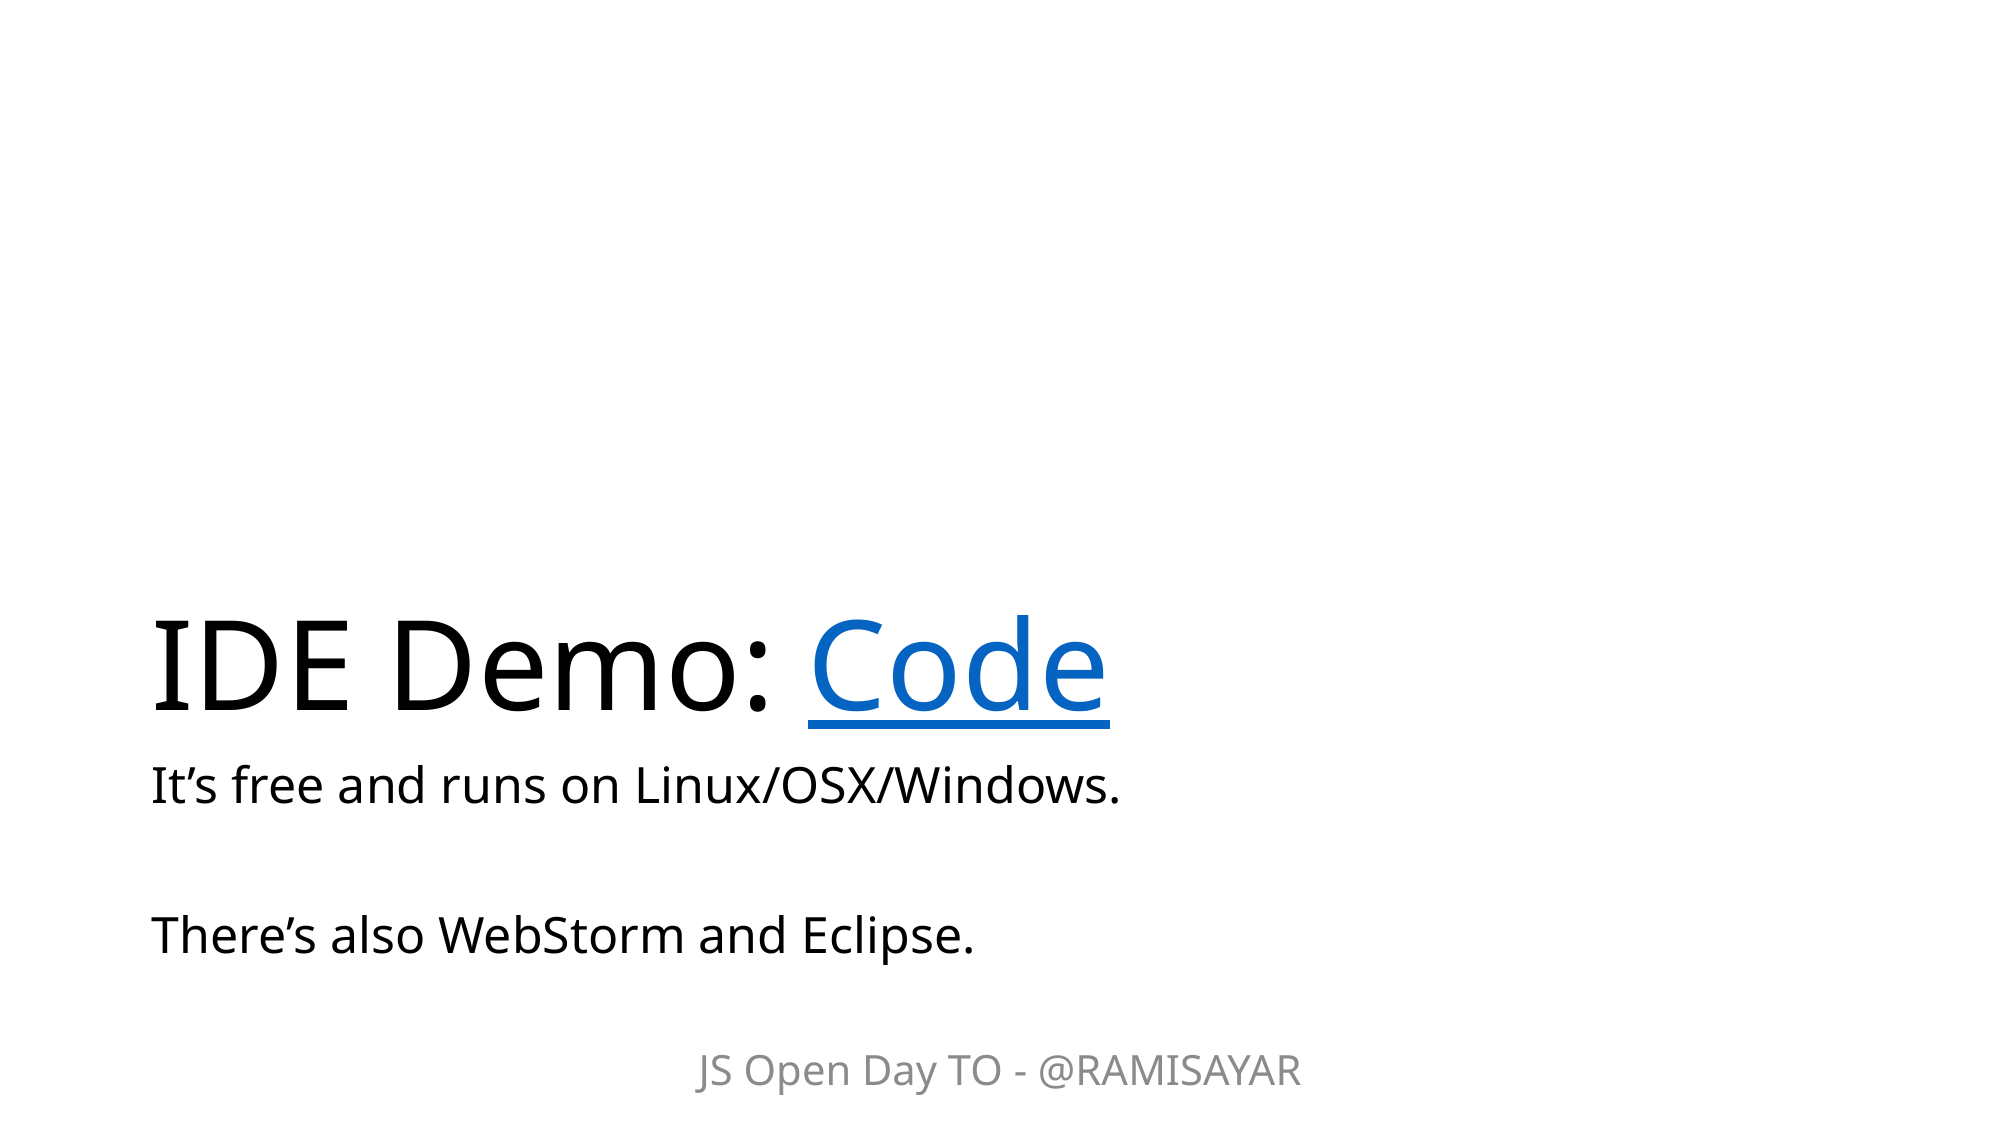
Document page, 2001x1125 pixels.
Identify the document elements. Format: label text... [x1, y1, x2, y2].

title IDE Demo: Code [136, 280, 1862, 749]
footer JS Open Day TO - @RAMISAYAR [662, 1042, 1338, 1103]
list It’s free and runs on Linux/OSX/Windows. There’s also WebStorm and Eclipse. [136, 752, 1862, 999]
